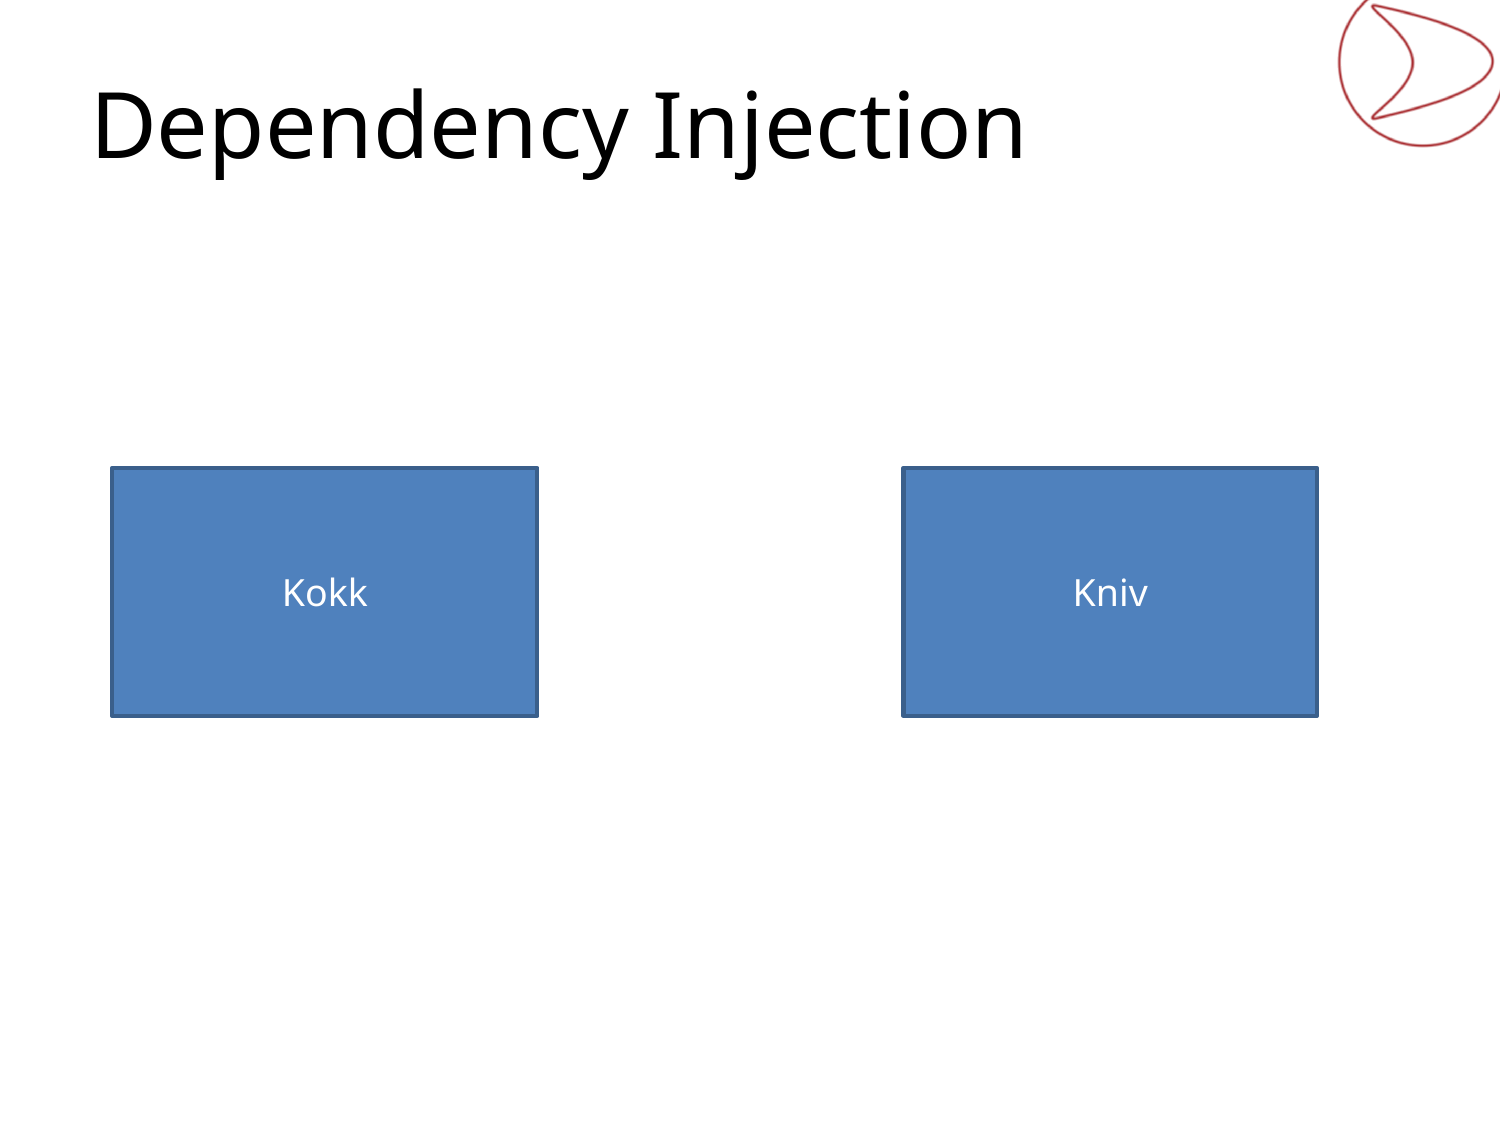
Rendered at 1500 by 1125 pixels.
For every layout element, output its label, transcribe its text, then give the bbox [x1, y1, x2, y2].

text_box Kokk [110, 466, 539, 718]
title Dependency Injection [75, 45, 1425, 200]
text_box Kniv [901, 466, 1319, 718]
picture [1335, 0, 1500, 149]
